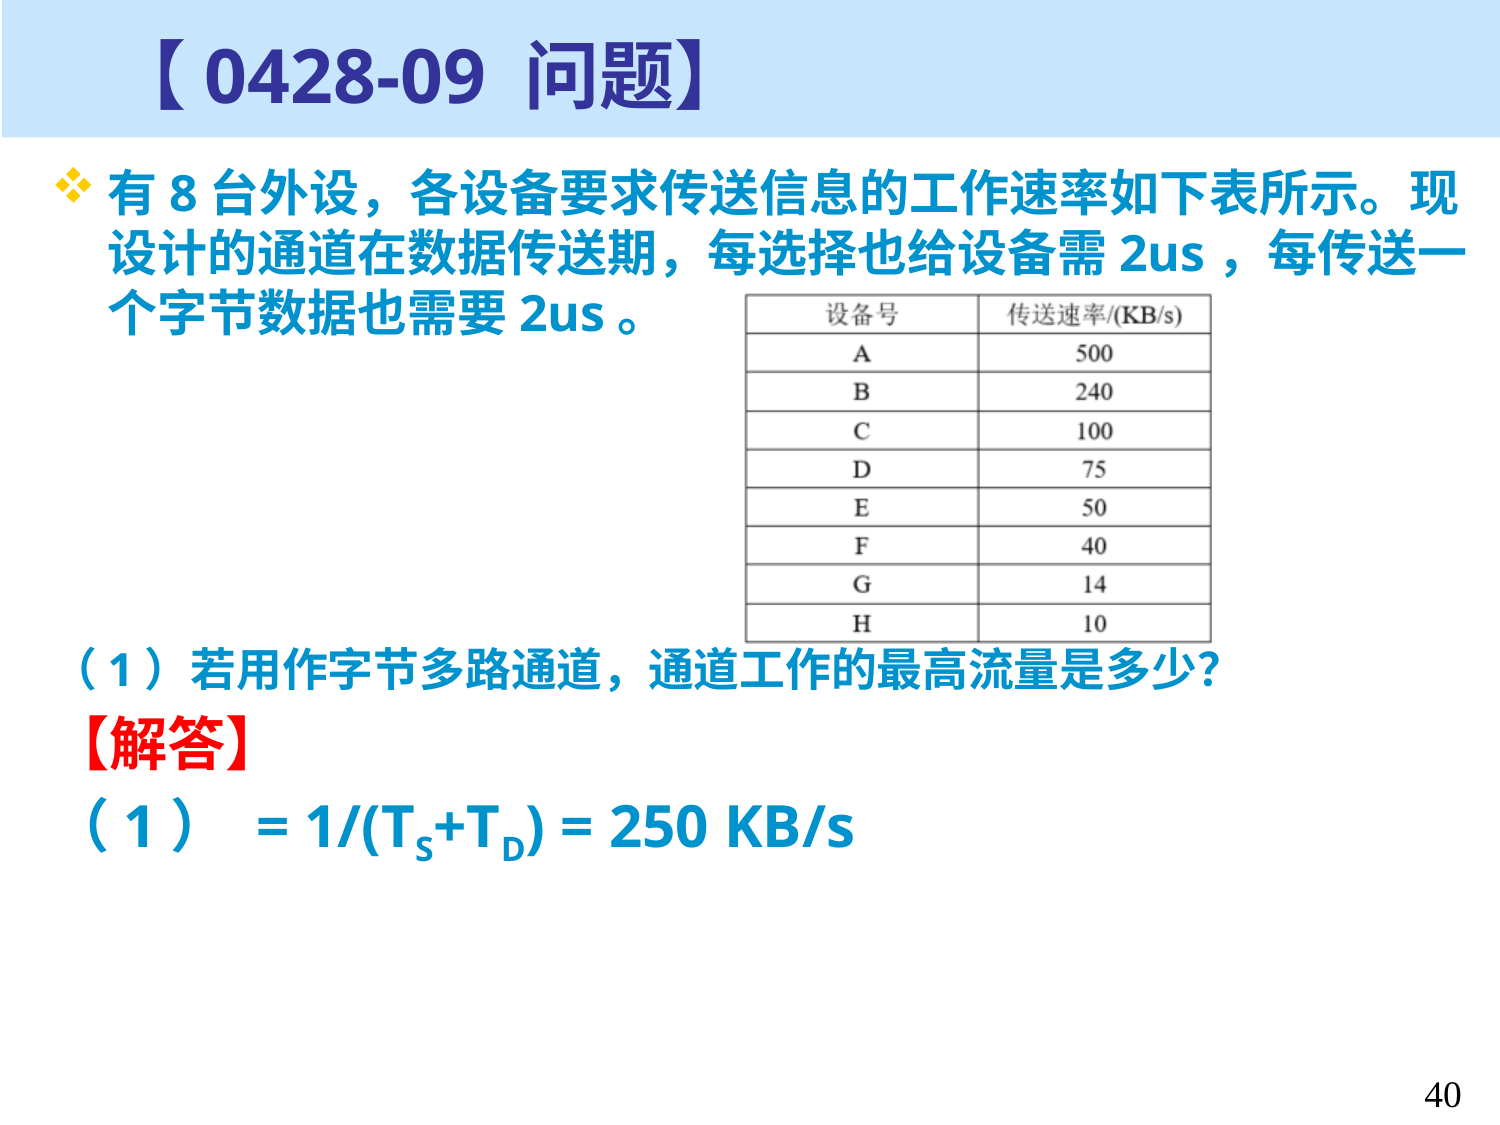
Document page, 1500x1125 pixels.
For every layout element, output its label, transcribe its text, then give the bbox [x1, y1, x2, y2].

title 【0428-09 问题】 [96, 23, 1472, 124]
picture [739, 279, 1221, 647]
